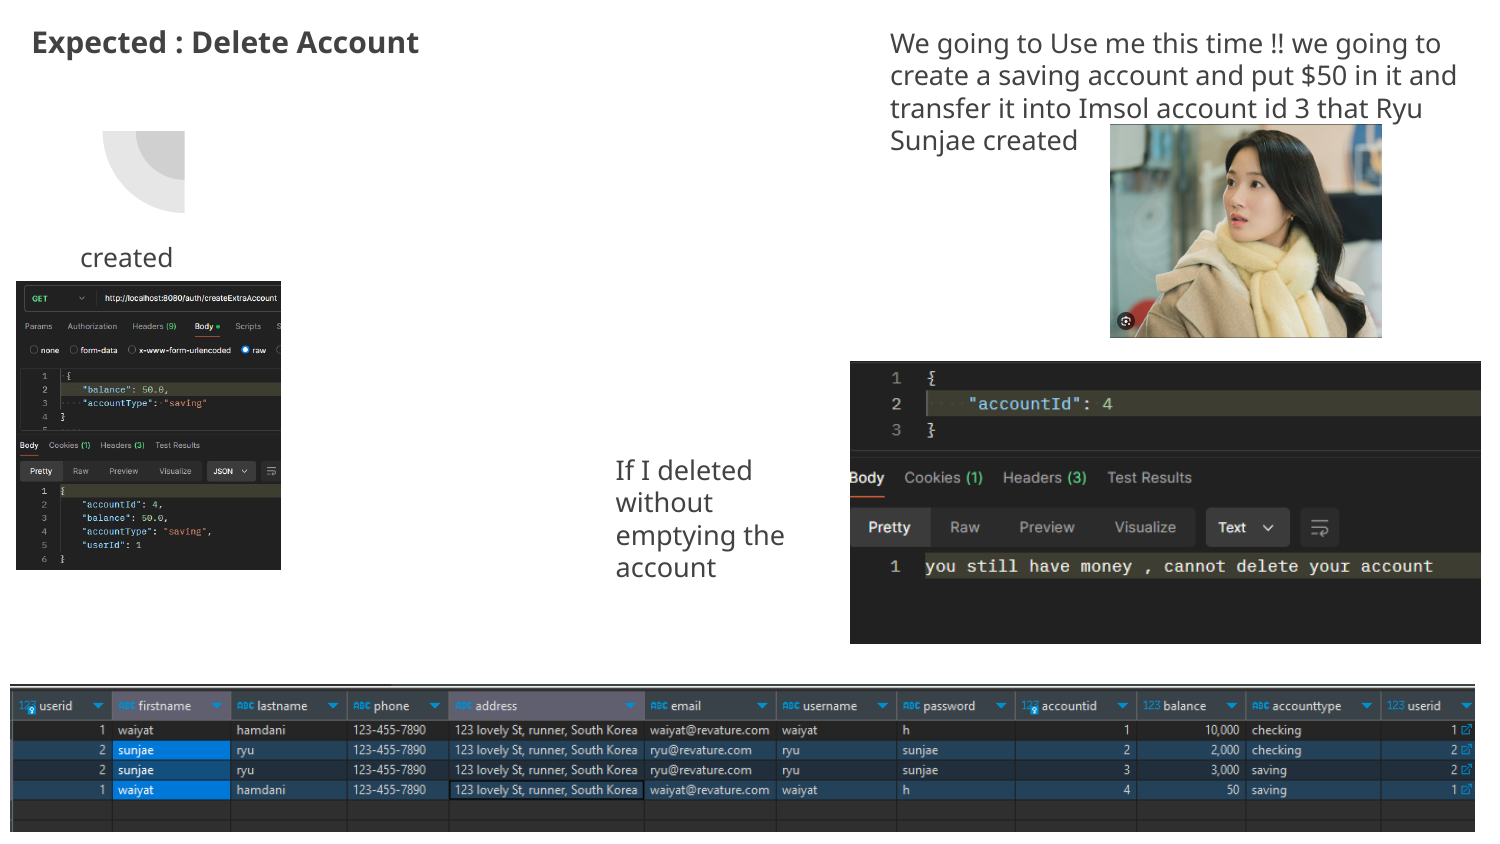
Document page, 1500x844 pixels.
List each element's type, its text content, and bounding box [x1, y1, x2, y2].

picture [1110, 124, 1382, 338]
picture [16, 281, 282, 571]
title Expected : Delete Account [16, 8, 569, 76]
list created [65, 221, 224, 279]
text_box We going to Use me this time !! we going to create a saving account and put $50 in it and transfer it into Imsol account id 3 that Ryu Sunjae created [875, 11, 1489, 170]
picture [10, 684, 1475, 832]
picture [850, 361, 1482, 644]
text_box If I deleted without emptying the account [600, 438, 828, 585]
